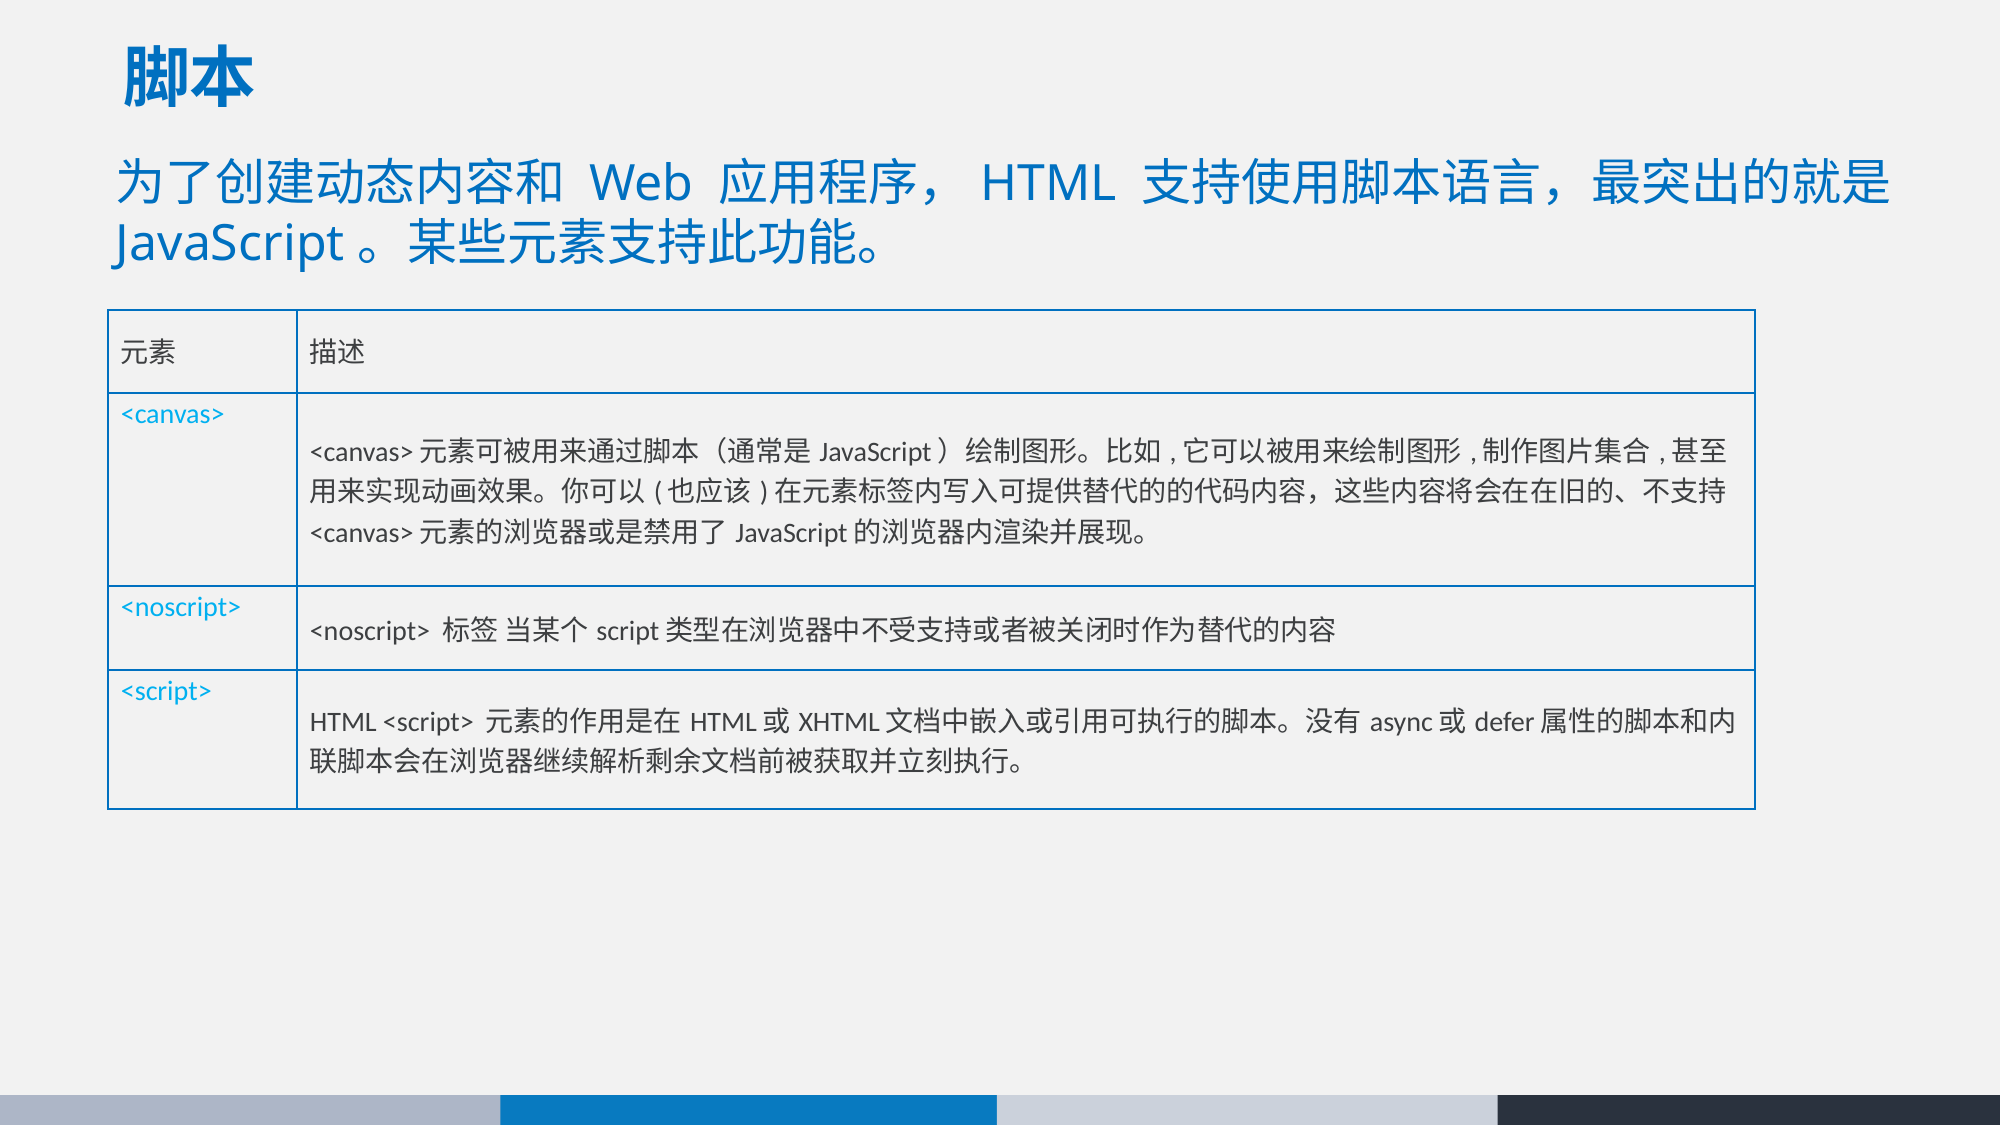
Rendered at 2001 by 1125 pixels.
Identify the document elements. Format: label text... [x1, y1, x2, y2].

table_cell <canvas>元素可被用来通过脚本（通常是JavaScript）绘制图形。比如,它可以被用来绘制图形,制作图片集合,甚至用来实现动画效果。你可以(也应该)在元素标签内写入可提供替代的的代码内容，这些内容将会在在旧的、不支持<canvas>元素的浏览器或是禁用了JavaScript的浏览器内渲染并展现。 [298, 394, 1754, 585]
text_box 为了创建动态内容和 Web 应用程序，HTML 支持使用脚本语言，最突出的就是 JavaScript。某些元素支持此功能。 [101, 142, 1919, 278]
title 脚本 [108, 27, 1884, 133]
table_cell <script> [109, 671, 296, 808]
table_header 元素 [109, 311, 296, 392]
table_header 描述 [298, 311, 1754, 392]
table_cell <canvas> [109, 394, 296, 585]
table_cell <noscript> 标签 当某个script类型在浏览器中不受支持或者被关闭时作为替代的内容 [298, 587, 1754, 669]
table_cell HTML <script> 元素的作用是在HTML或XHTML文档中嵌入或引用可执行的脚本。没有async或defer属性的脚本和内联脚本会在浏览器继续解析剩余文档前被获取并立刻执行。 [298, 671, 1754, 808]
table_cell <noscript> [109, 587, 296, 669]
